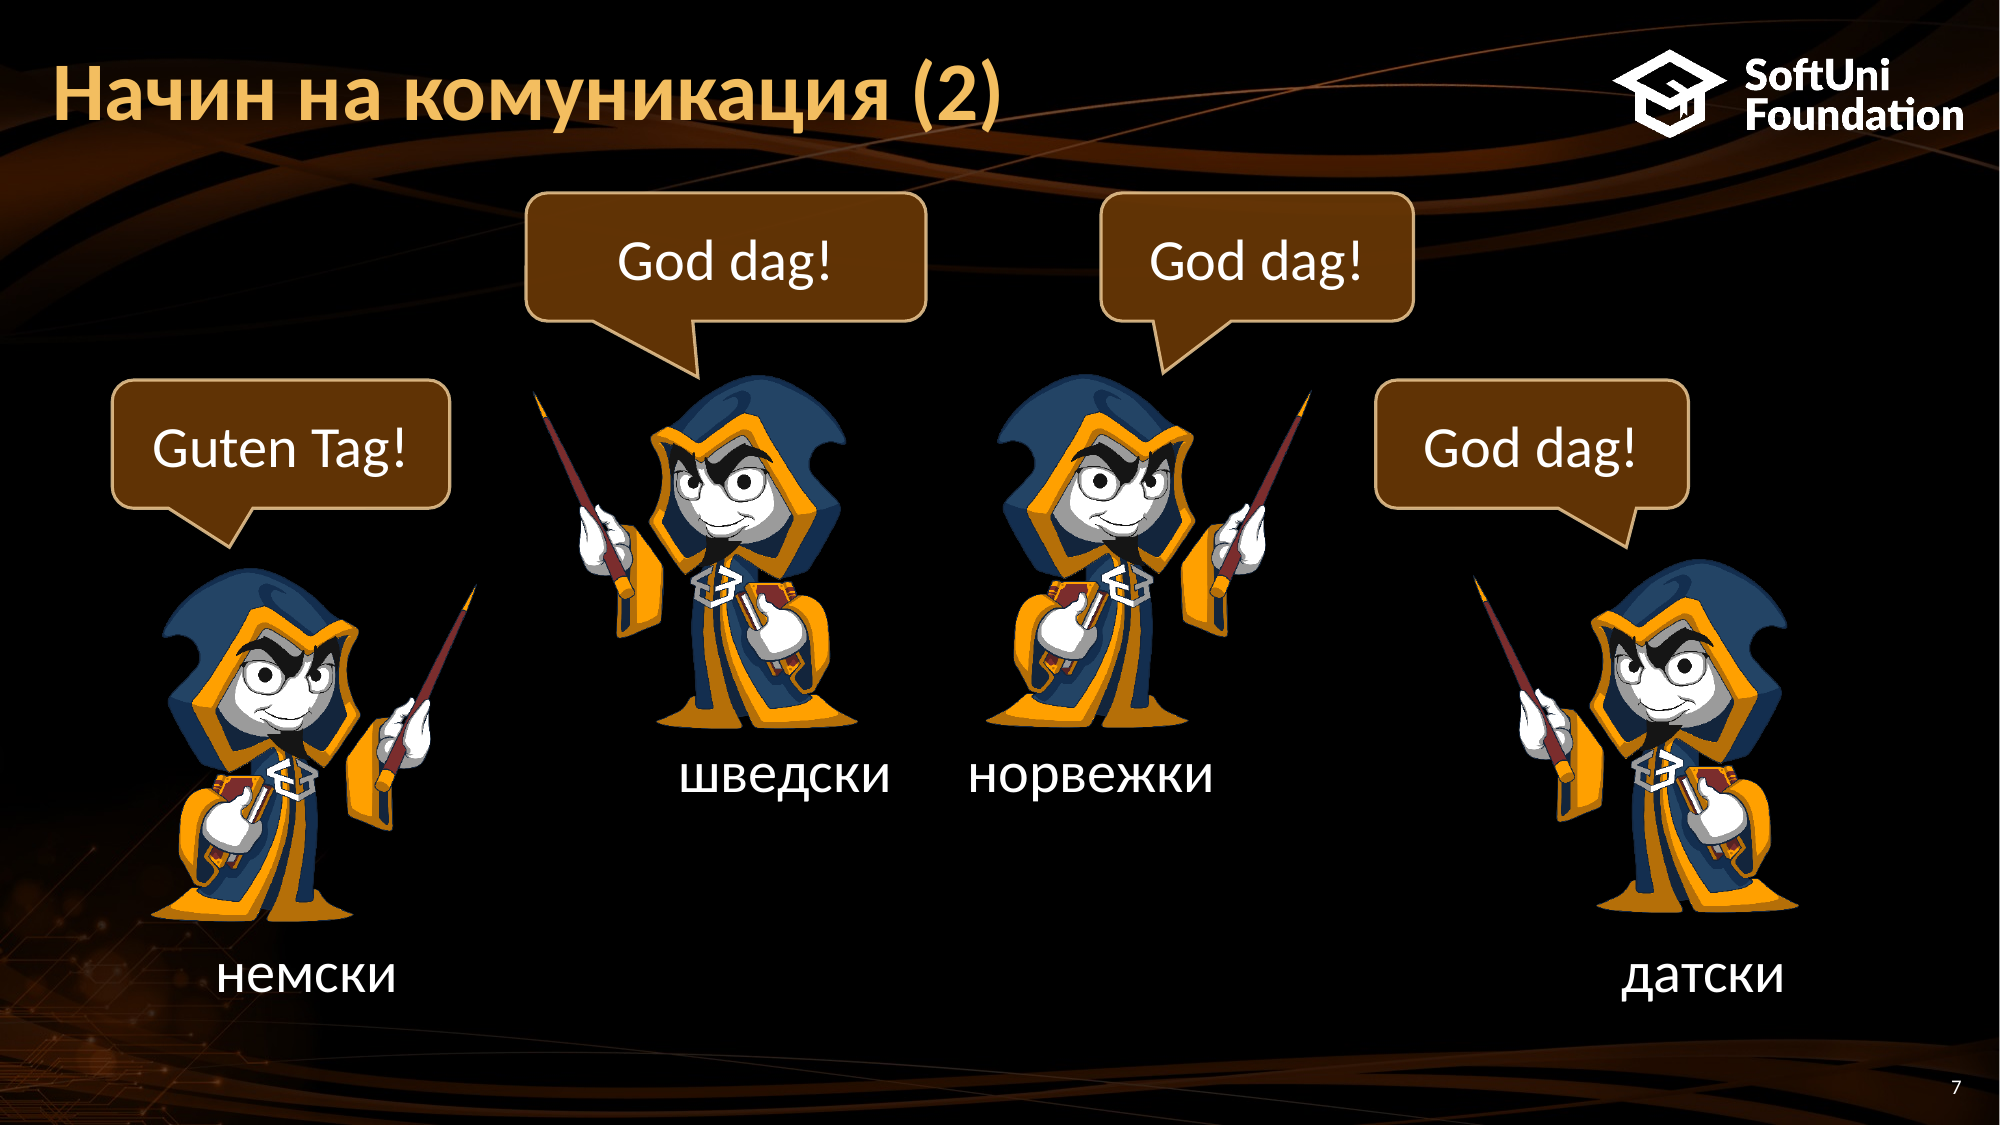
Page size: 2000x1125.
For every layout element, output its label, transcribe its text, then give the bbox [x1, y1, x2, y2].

text_box датски [1606, 926, 1918, 1012]
text_box немски [200, 926, 512, 1012]
text_box норвежки [952, 727, 1264, 812]
text_box God dag! [1099, 191, 1415, 342]
slide_number 7 [1897, 1070, 1968, 1103]
text_box God dag! [1374, 378, 1690, 527]
title Начин на комуникация (2) [34, 2, 1606, 185]
picture [0, 0, 2000, 1125]
text_box God dag! [525, 191, 928, 343]
text_box Guten Tag! [111, 378, 451, 536]
text_box шведски [663, 727, 915, 812]
